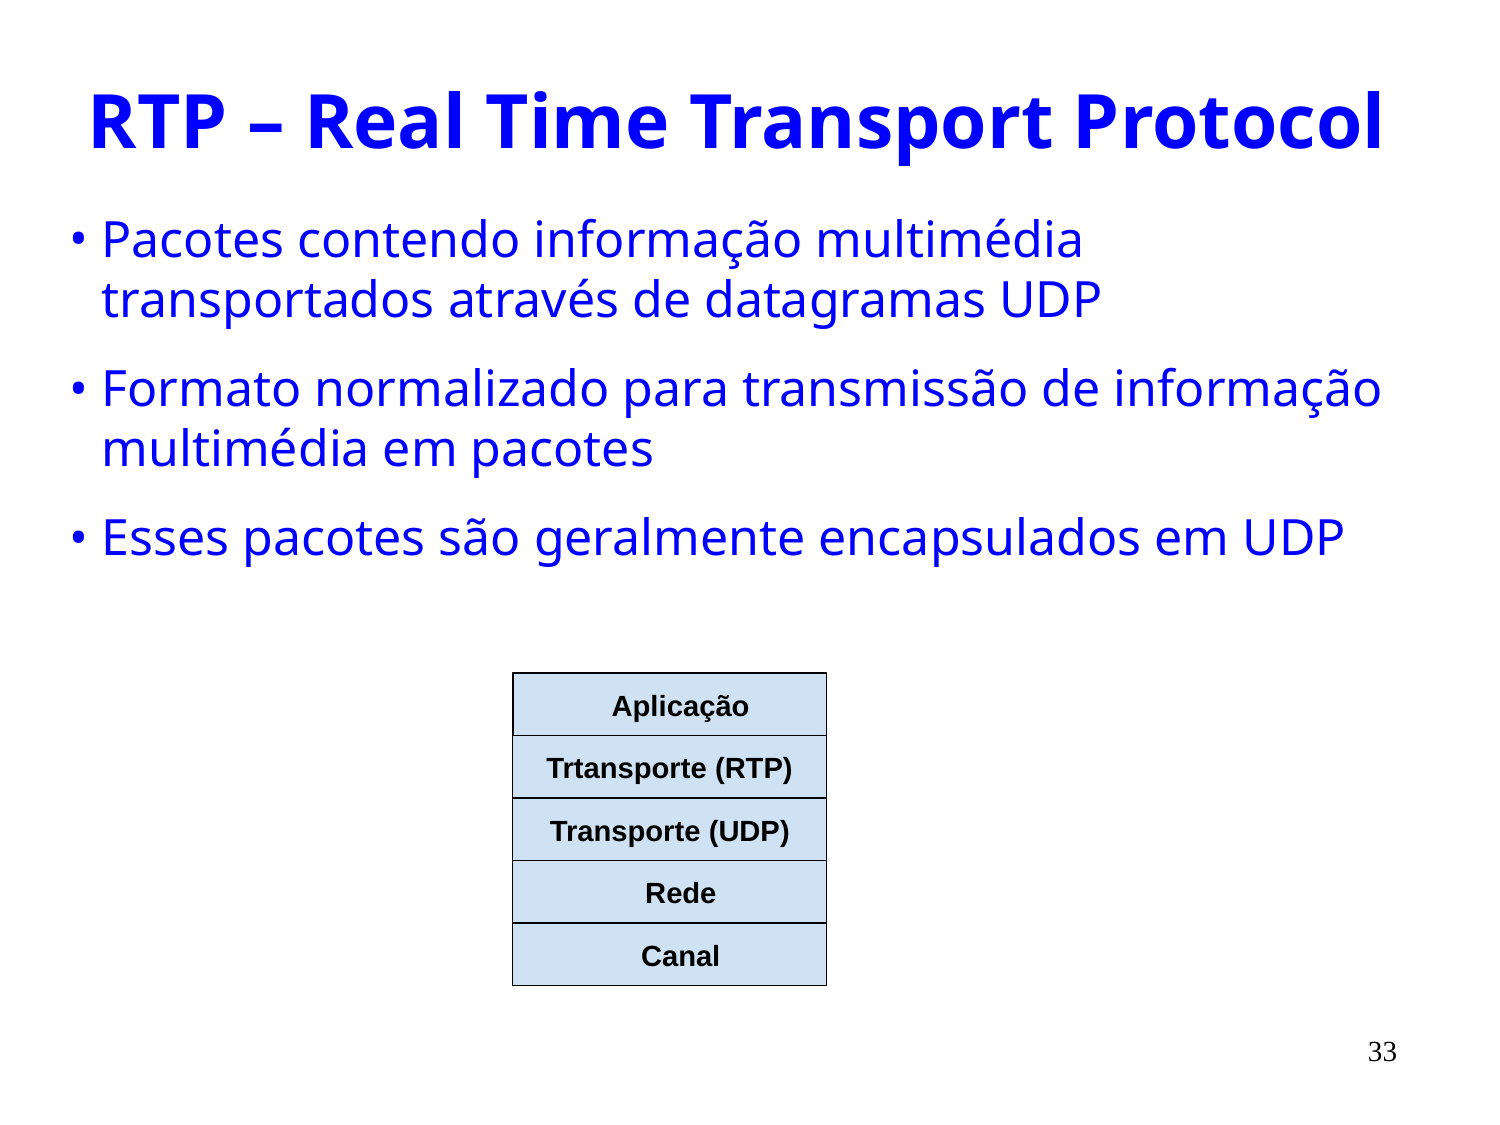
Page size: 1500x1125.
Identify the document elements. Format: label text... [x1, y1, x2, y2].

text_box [512, 930, 827, 986]
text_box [512, 805, 827, 861]
slide_number 33 [1262, 1025, 1413, 1088]
list Pacotes contendo informação multimédia transportados através de datagramas UDP Formato normalizado para transmissão de informação multimédia em pacotes Esses pacotes são geralmente encapsulados em UDP [50, 200, 1424, 610]
title RTP – Real Time Transport Protocol [50, 62, 1425, 175]
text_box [512, 672, 827, 736]
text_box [512, 867, 827, 924]
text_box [512, 742, 827, 799]
